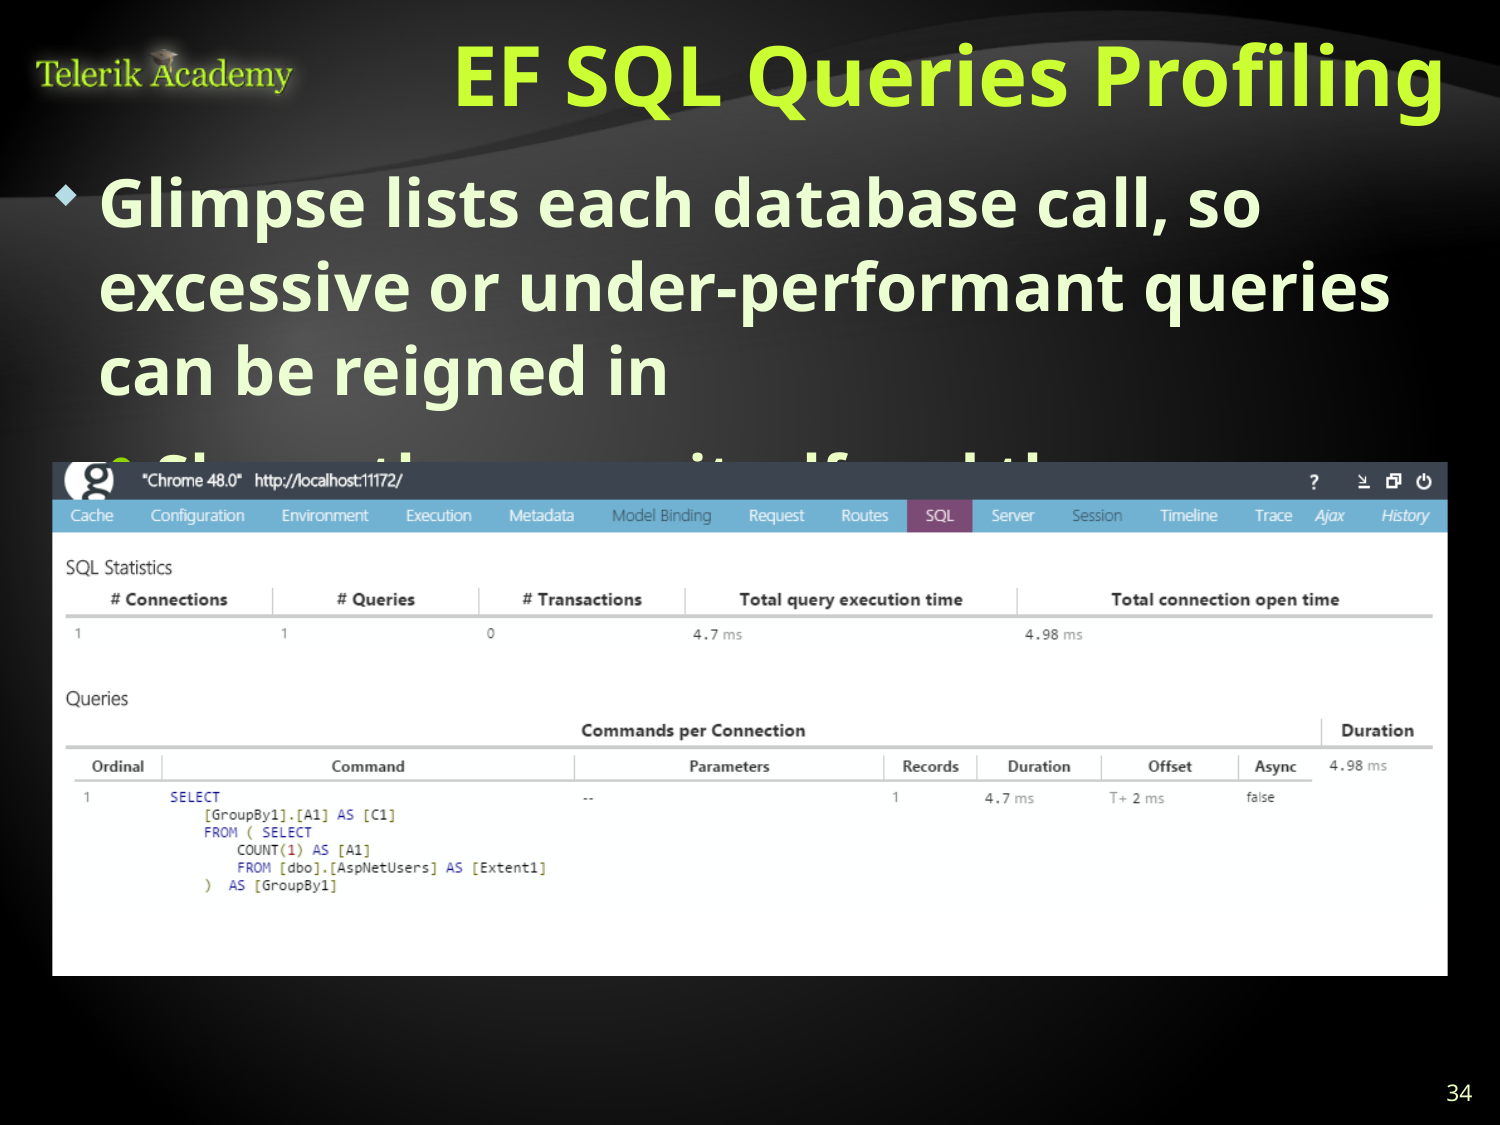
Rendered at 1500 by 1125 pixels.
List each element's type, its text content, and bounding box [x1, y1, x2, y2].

title EF SQL Queries Profiling [300, 12, 1463, 149]
slide_number 34 [1412, 1074, 1488, 1113]
list Glimpse lists each database call, so excessive or under-performant queries can be reigned in Shows the query itself and the query timings [37, 149, 1463, 1100]
picture [0, 0, 1500, 1125]
